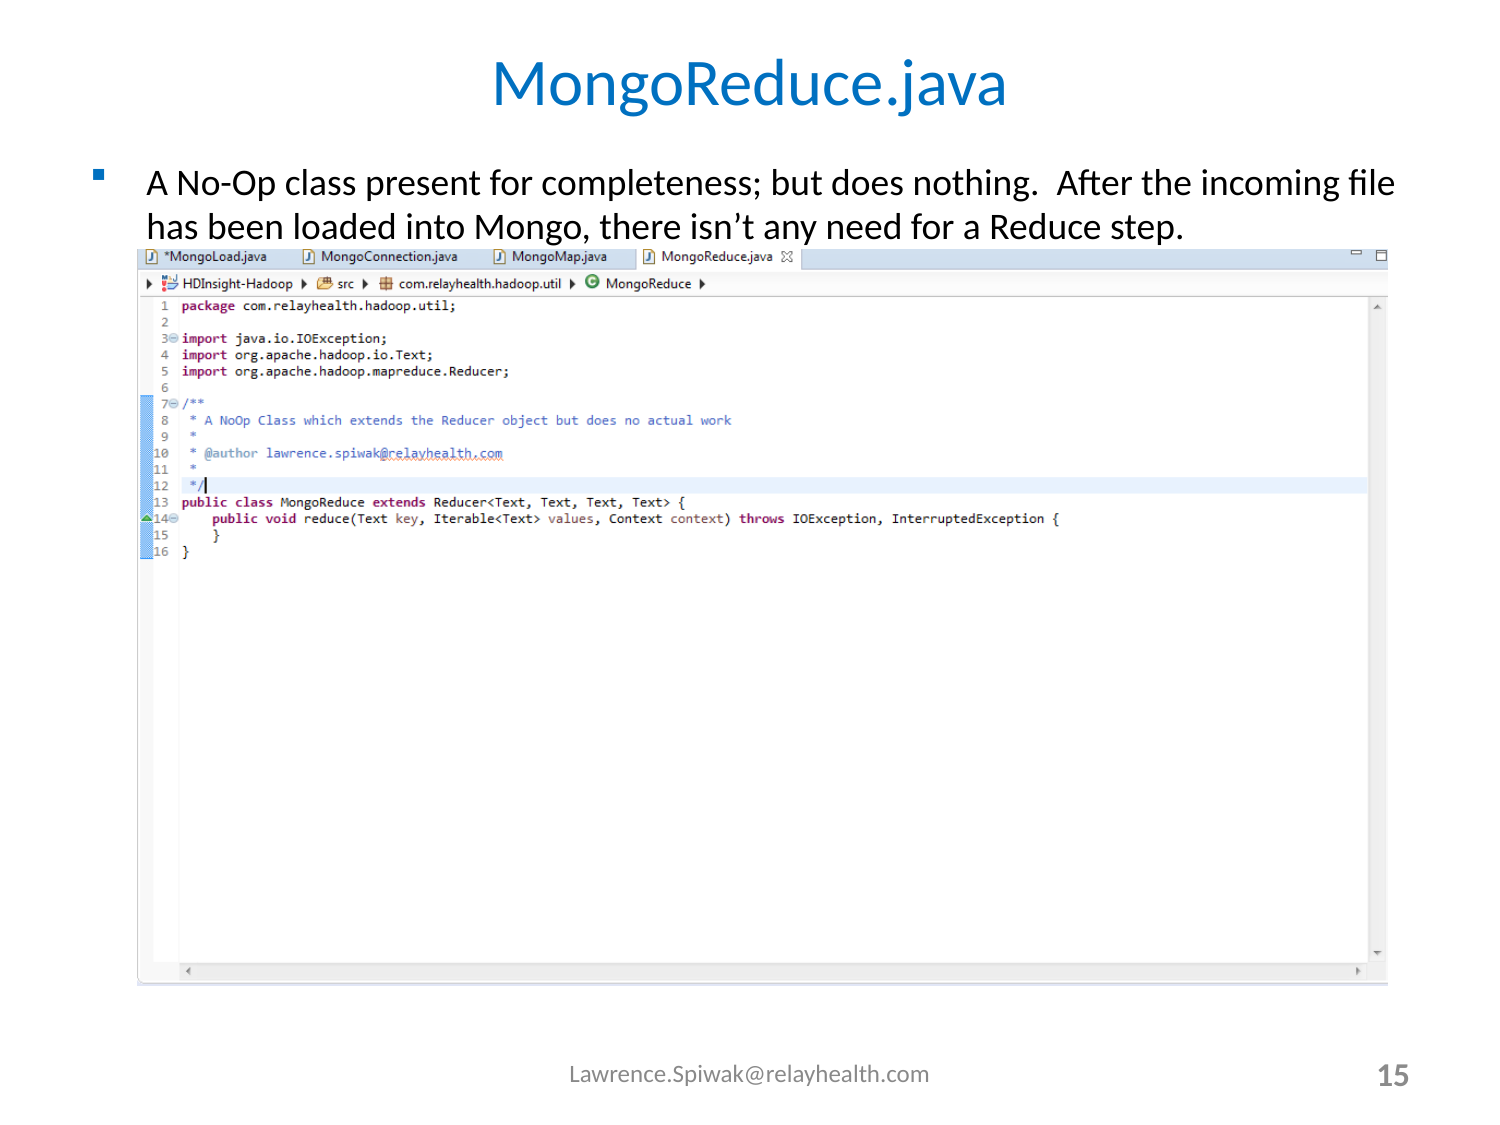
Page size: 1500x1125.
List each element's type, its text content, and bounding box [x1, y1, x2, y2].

list A No-Op class present for completeness; but does nothing. After the incoming file has been loaded into Mongo, there isn’t any need for a Reduce step. [75, 149, 1425, 1025]
title MongoReduce.java [75, 19, 1425, 138]
slide_number 15 [1074, 1042, 1425, 1103]
picture [137, 249, 1388, 986]
footer Lawrence.Spiwak@relayhealth.com [512, 1042, 988, 1103]
